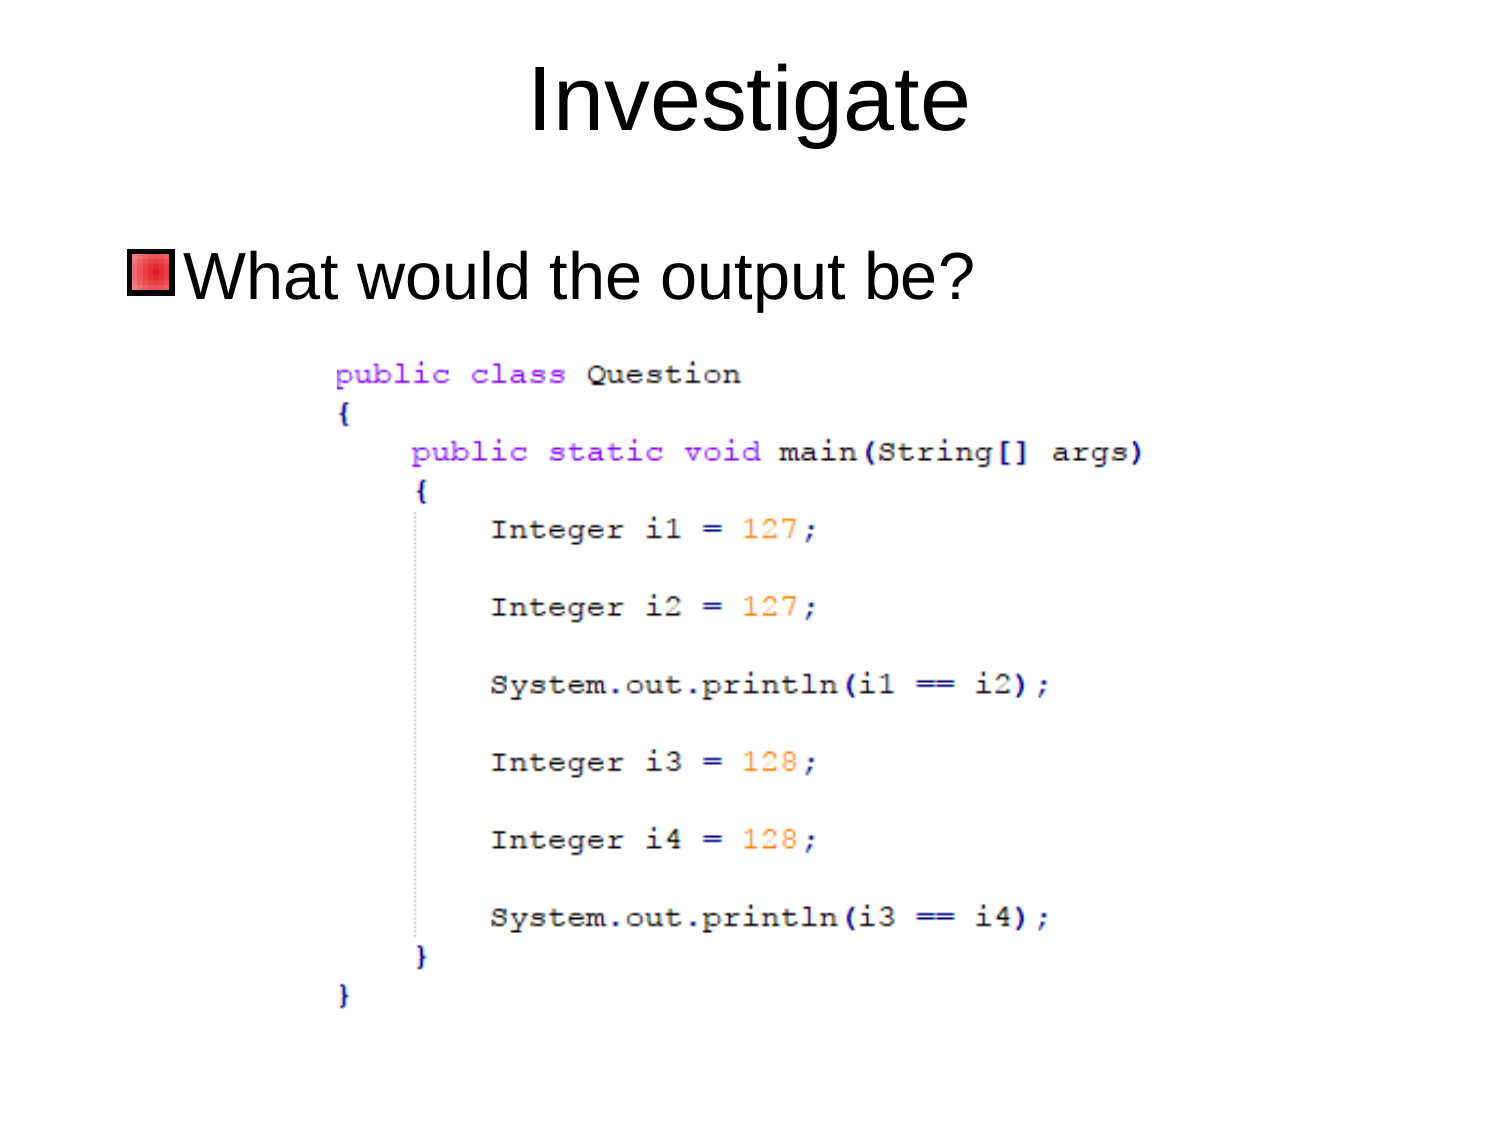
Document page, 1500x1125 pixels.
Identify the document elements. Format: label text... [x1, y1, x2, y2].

list What would the output be? [112, 224, 1388, 900]
title Investigate [112, 0, 1388, 188]
picture [337, 349, 1162, 1043]
picture [127, 249, 175, 296]
